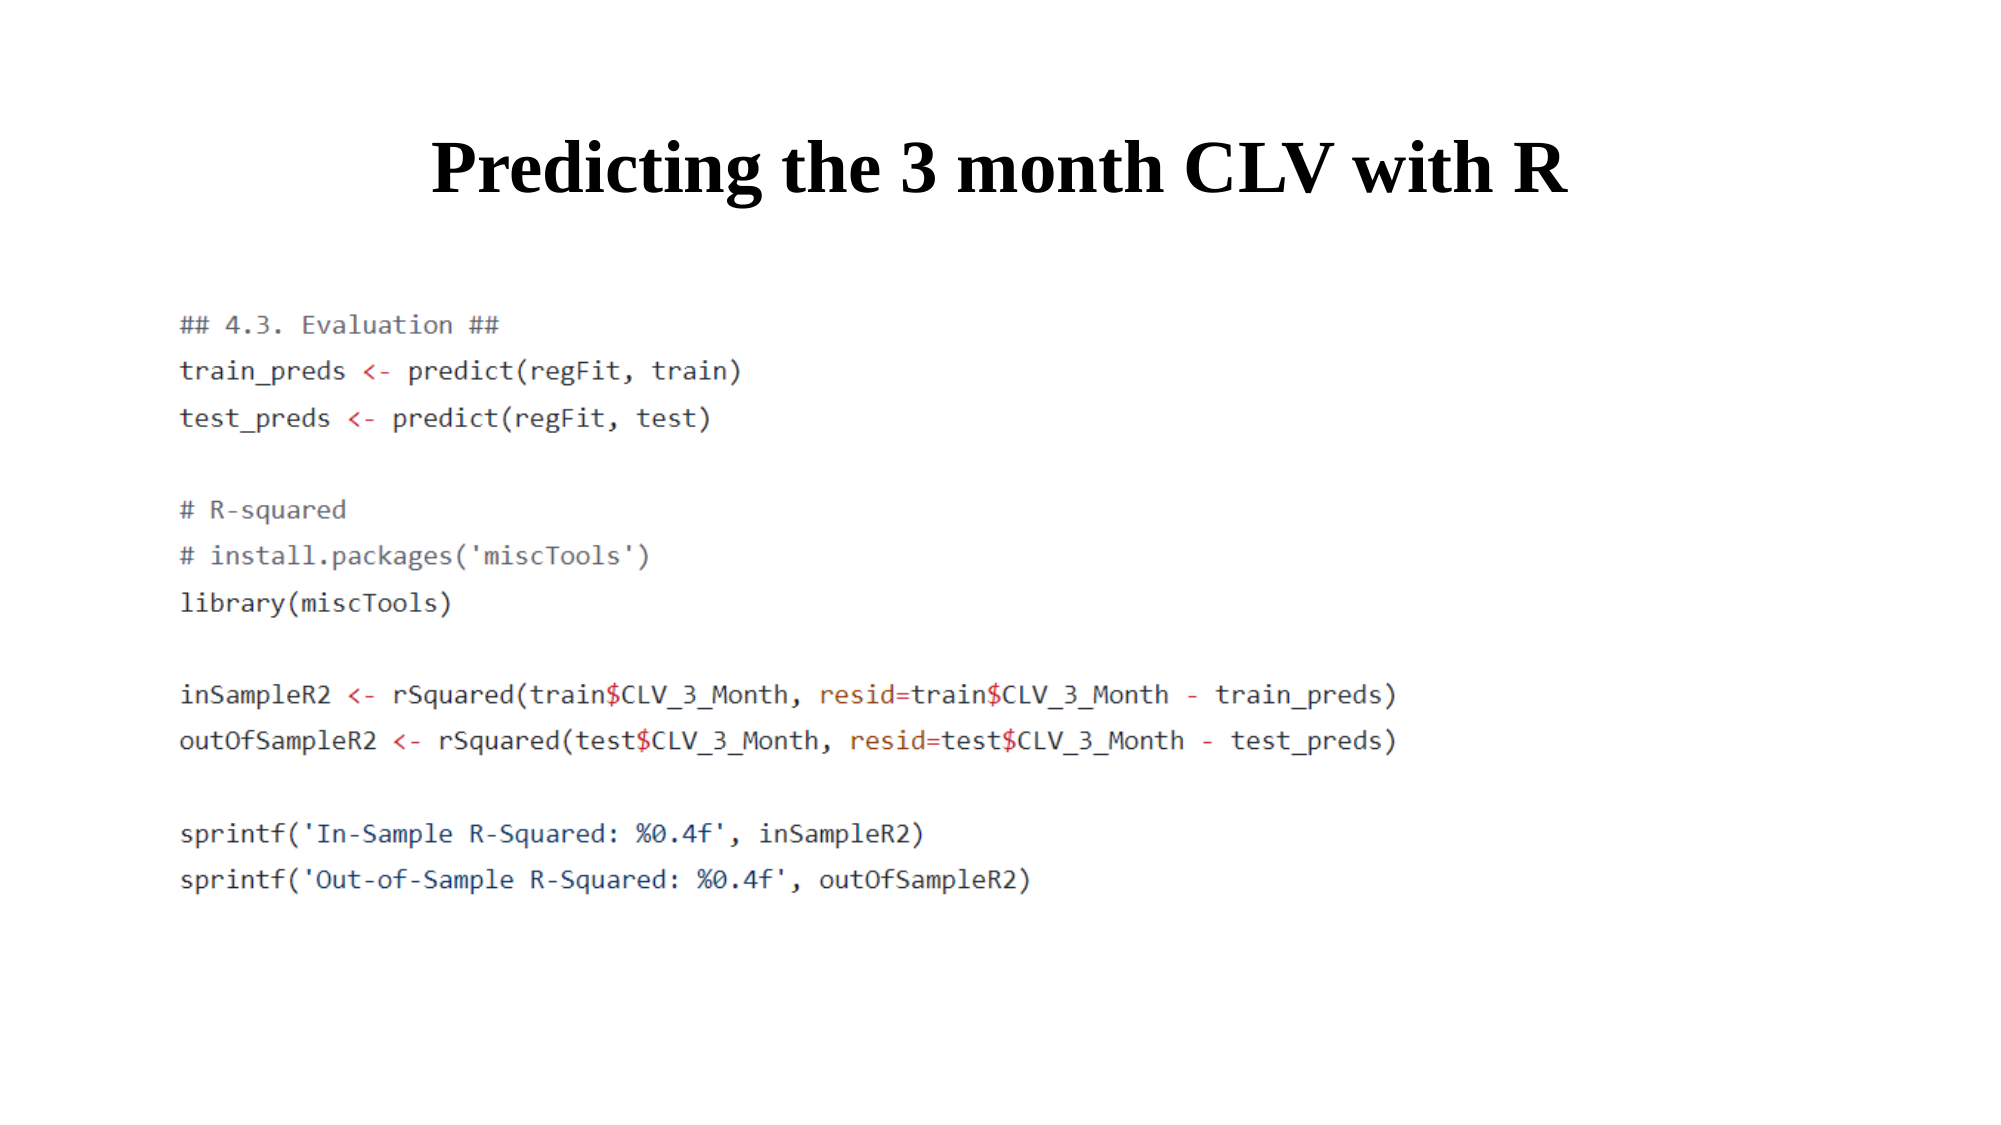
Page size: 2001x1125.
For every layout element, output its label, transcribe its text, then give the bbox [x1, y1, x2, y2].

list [156, 291, 1619, 924]
title Predicting the 3 month CLV with R [137, 59, 1863, 278]
